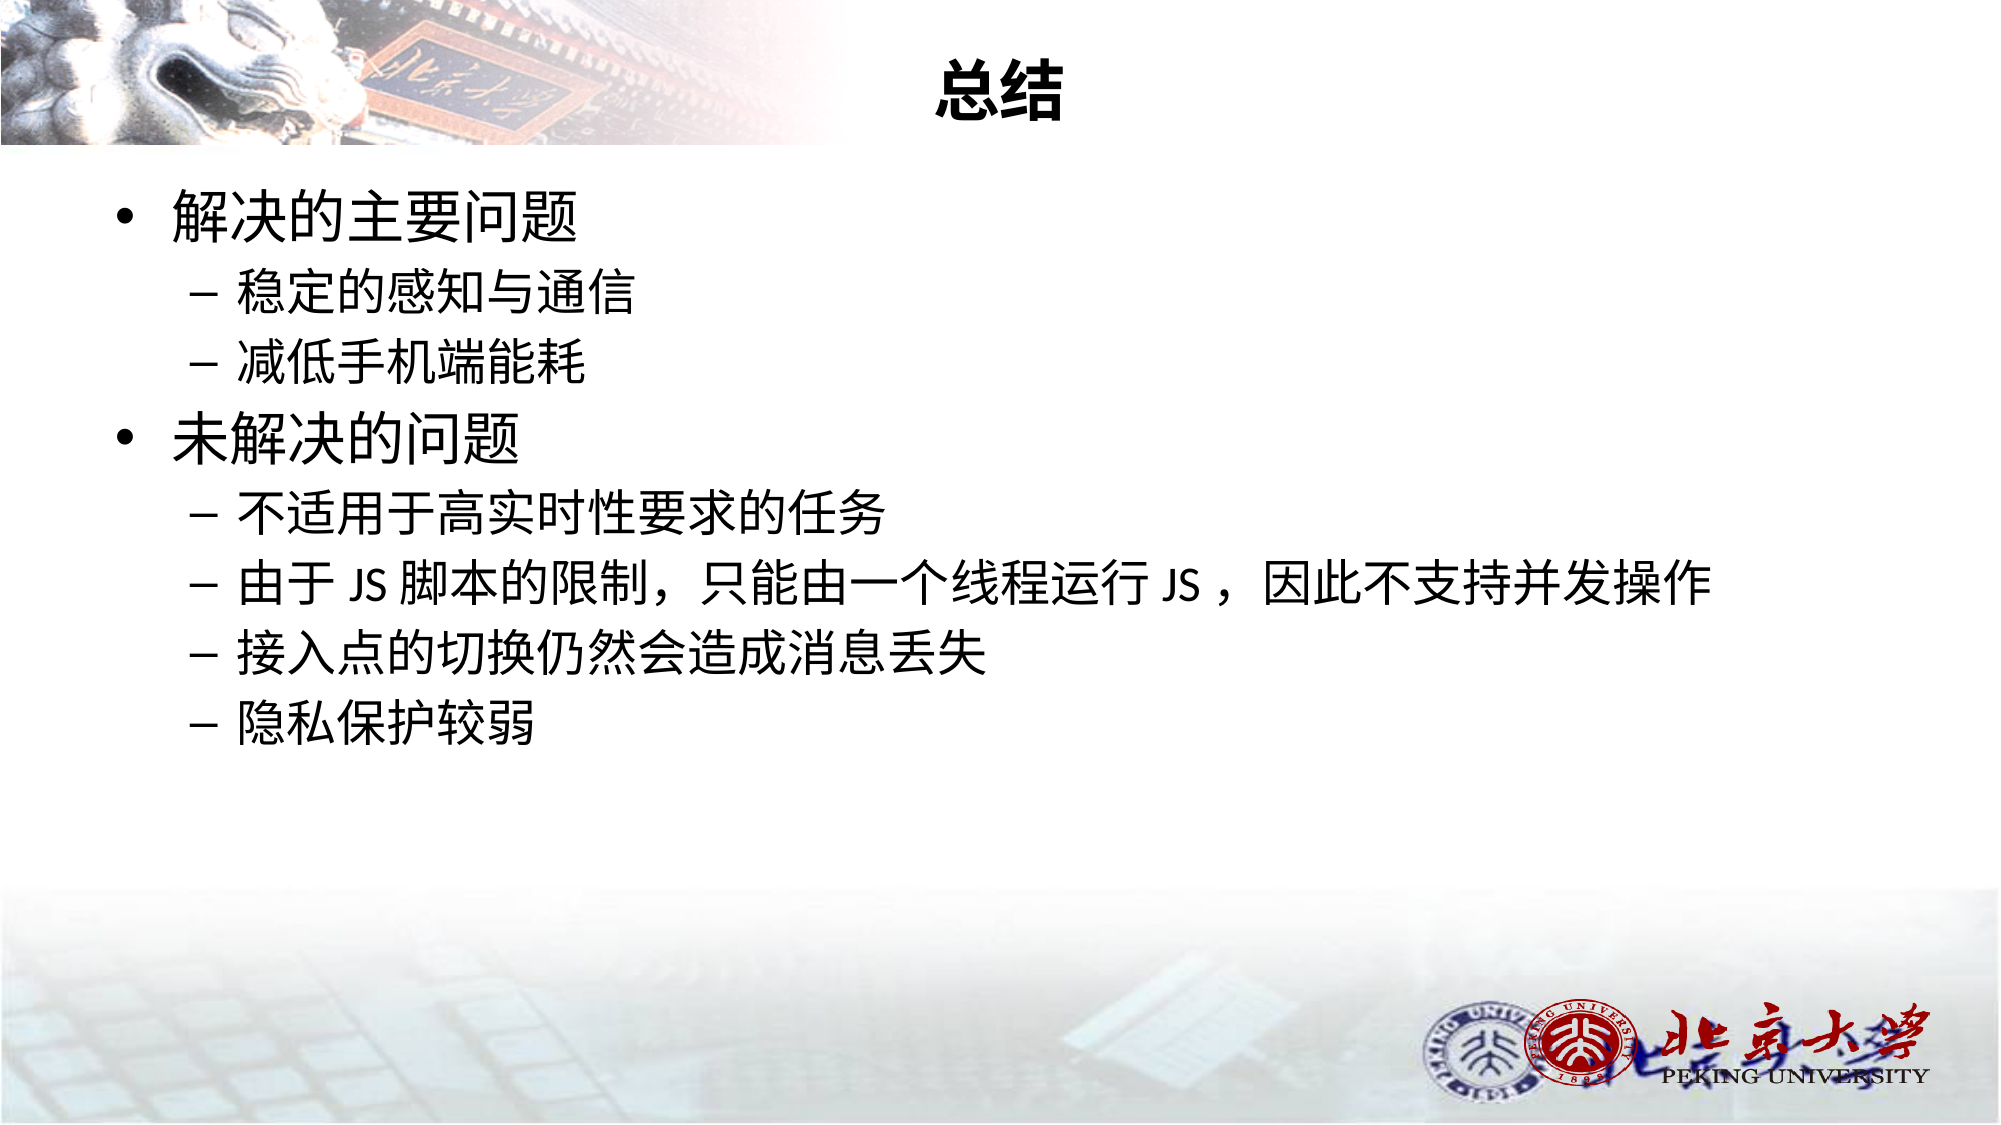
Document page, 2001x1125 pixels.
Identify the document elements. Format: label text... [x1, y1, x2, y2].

title 总结 [99, 0, 1900, 172]
list 解决的主要问题 稳定的感知与通信 减低手机端能耗 未解决的问题 不适用于高实时性要求的任务 由于JS脚本的限制，只能由一个线程运行JS，因此不支持并发操作 接入点的切换仍然会造成消息丢失 隐私保护较弱 [99, 172, 1900, 1012]
picture [0, 0, 2001, 1125]
